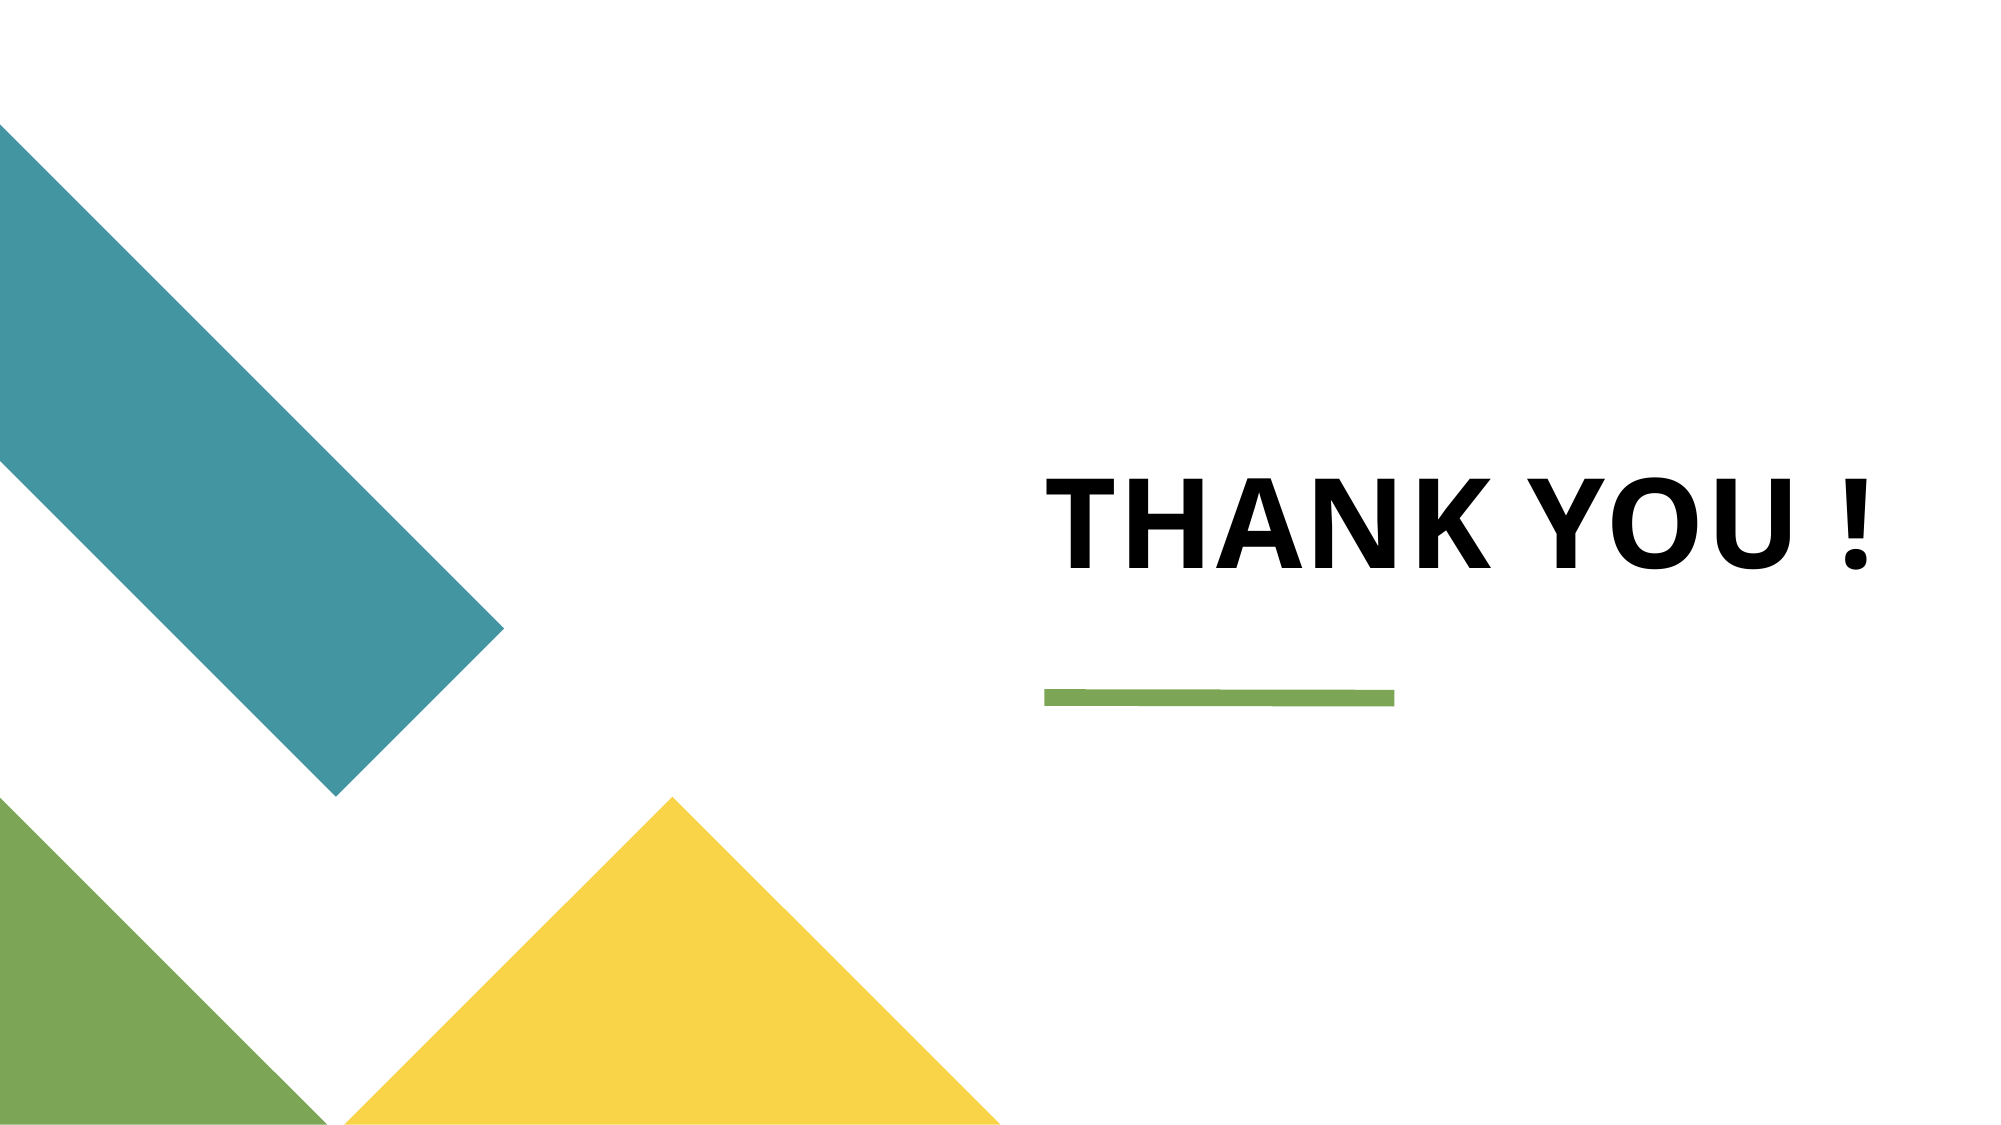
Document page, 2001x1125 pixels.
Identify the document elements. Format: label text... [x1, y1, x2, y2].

title THANK YOU ! [1044, 347, 1946, 596]
